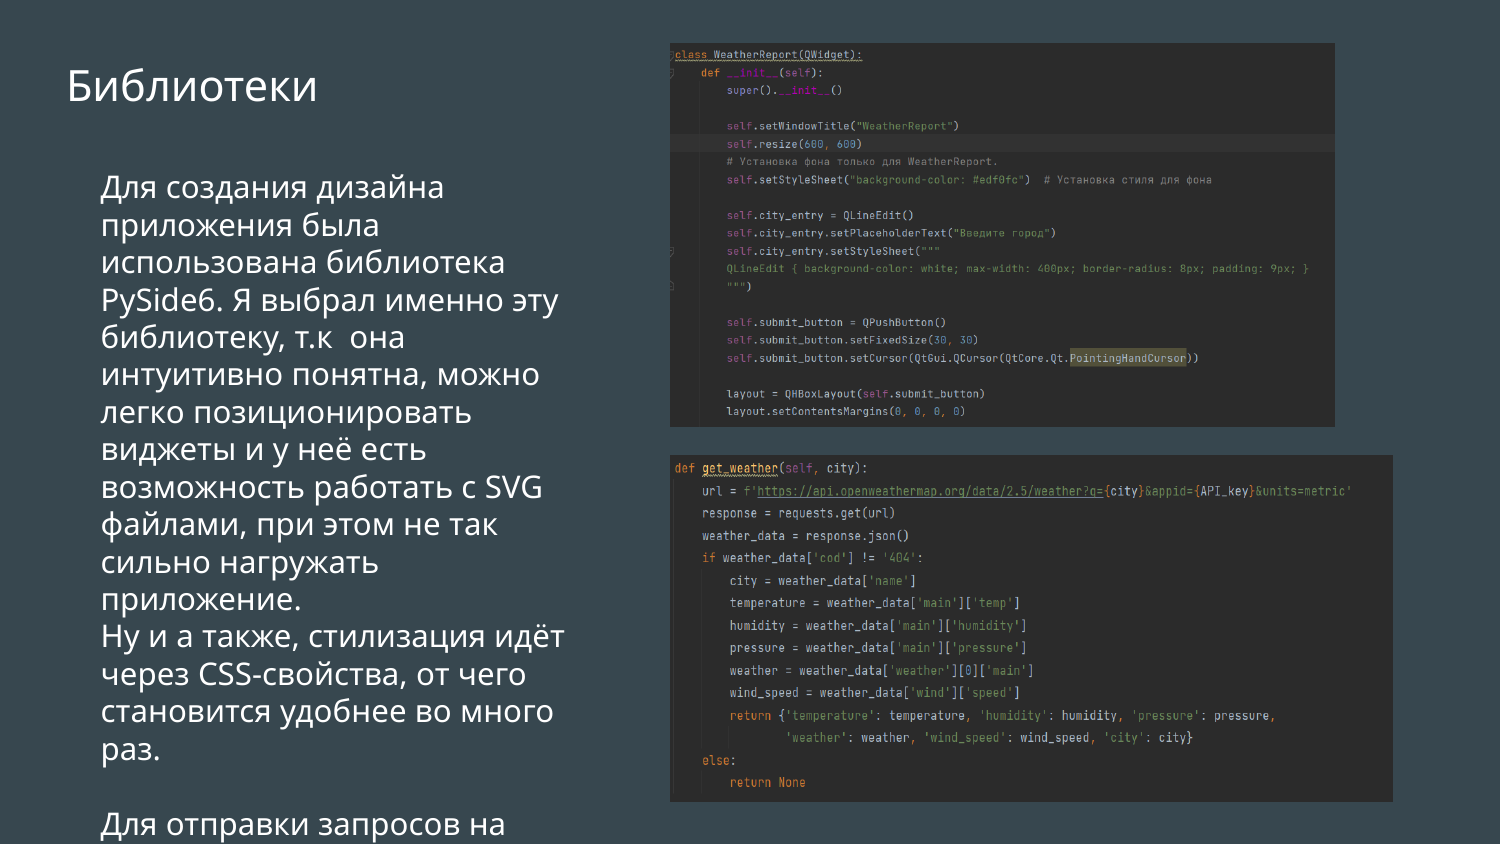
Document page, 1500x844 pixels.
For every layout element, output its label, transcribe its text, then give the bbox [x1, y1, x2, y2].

title Библиотеки [51, 43, 337, 138]
picture [670, 43, 1335, 427]
picture [670, 454, 1393, 803]
text_box Для создания дизайна приложения была использована библиотека PySide6. Я выбрал именно эту библиотеку, т.к она интуитивно понятна, можно легко позиционировать виджеты и у неё есть возможность работать с SVG файлами, при этом не так сильно нагружать приложение. Ну и а также, стилизация идёт через CSS-свойства, от чего становится удобнее во много раз. Для отправки запросов на сервер я использовал библиотеку request, а затем полученный ответ конвертировал в JSON формат. [85, 152, 590, 844]
